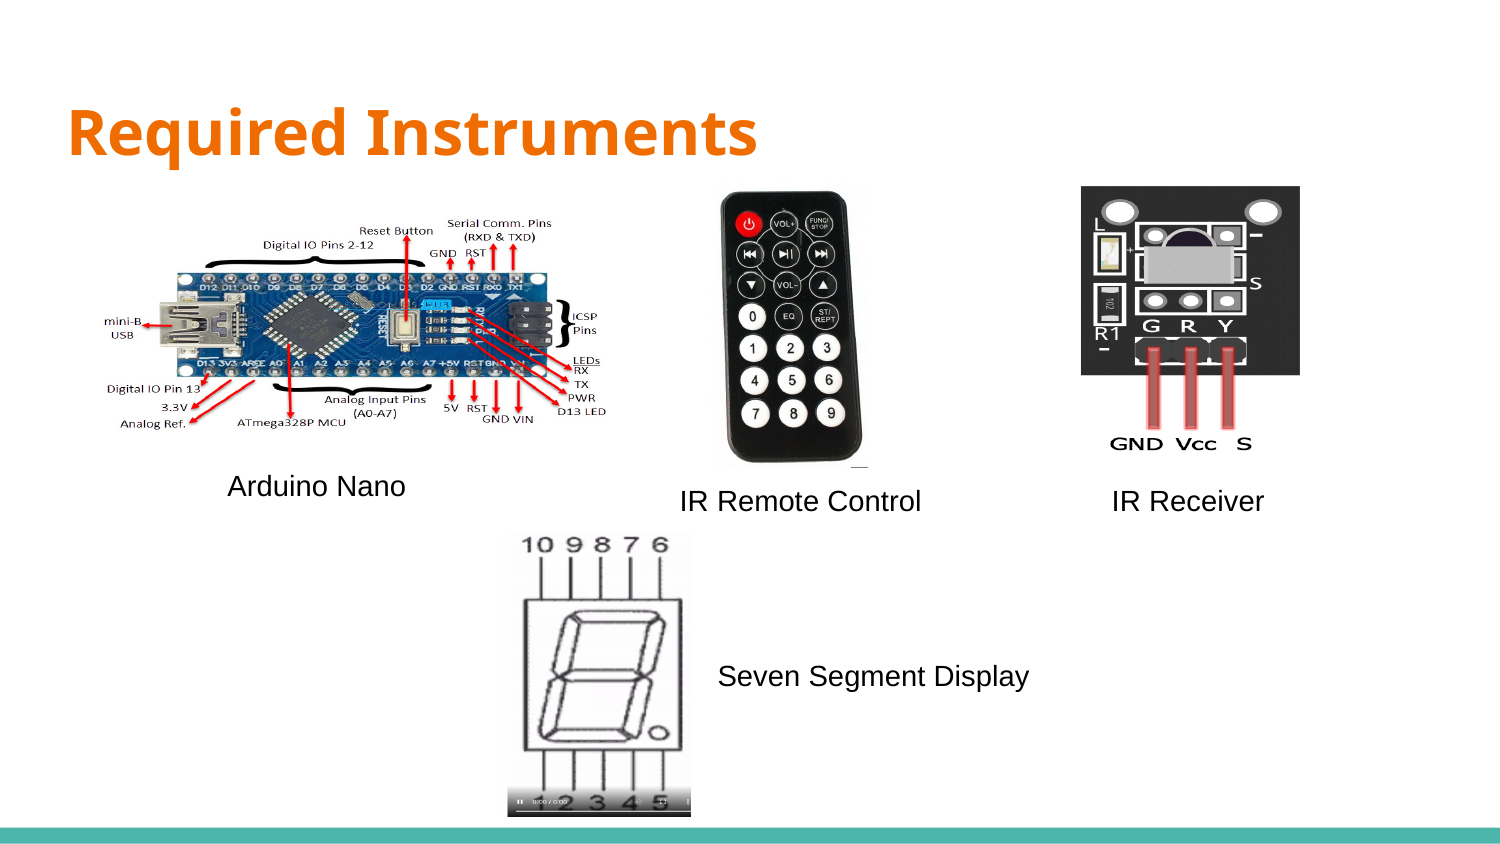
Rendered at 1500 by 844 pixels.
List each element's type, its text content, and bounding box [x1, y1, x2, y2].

picture [710, 182, 868, 468]
picture [94, 214, 606, 437]
picture [1067, 176, 1318, 460]
picture [501, 533, 691, 817]
text_box IR Remote Control [664, 467, 966, 533]
text_box Arduino Nano [212, 452, 476, 518]
text_box Seven Segment Display [702, 641, 1068, 707]
text_box IR Receiver [1042, 467, 1343, 533]
title Required Instruments [51, 72, 1449, 189]
